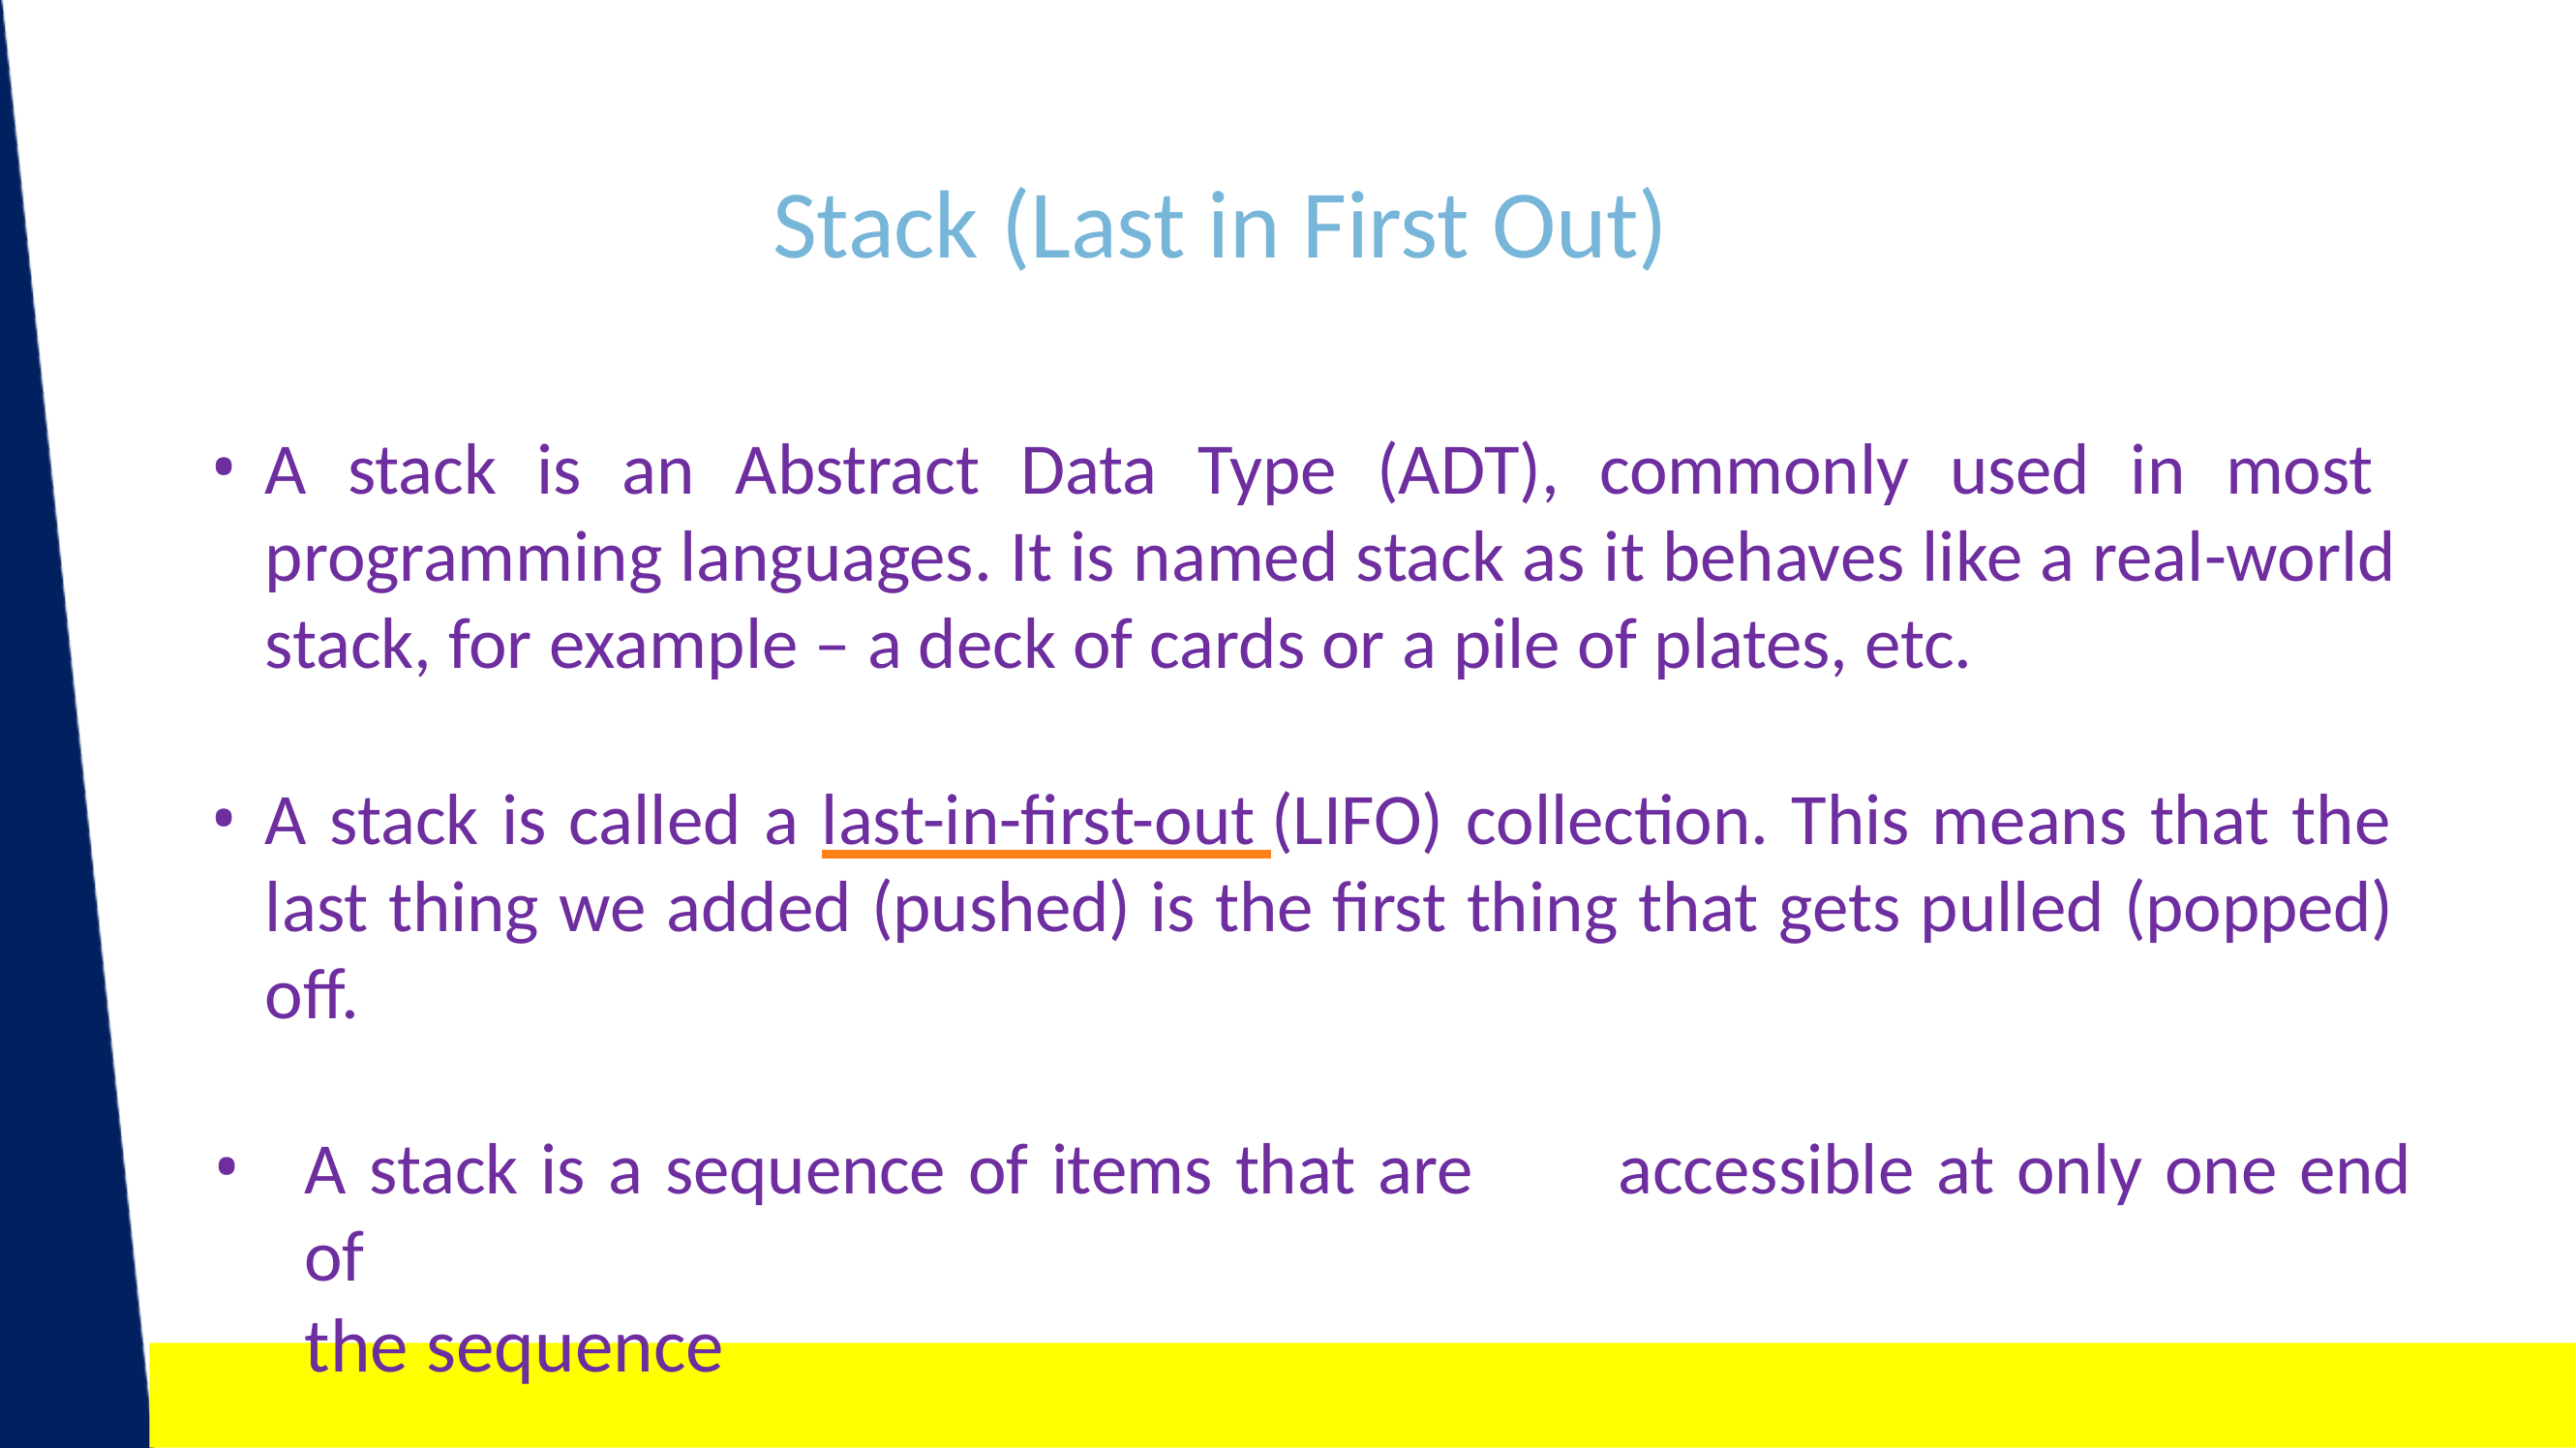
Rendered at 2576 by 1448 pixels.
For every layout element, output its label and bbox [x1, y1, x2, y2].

text_box [0, 0, 2576, 1448]
